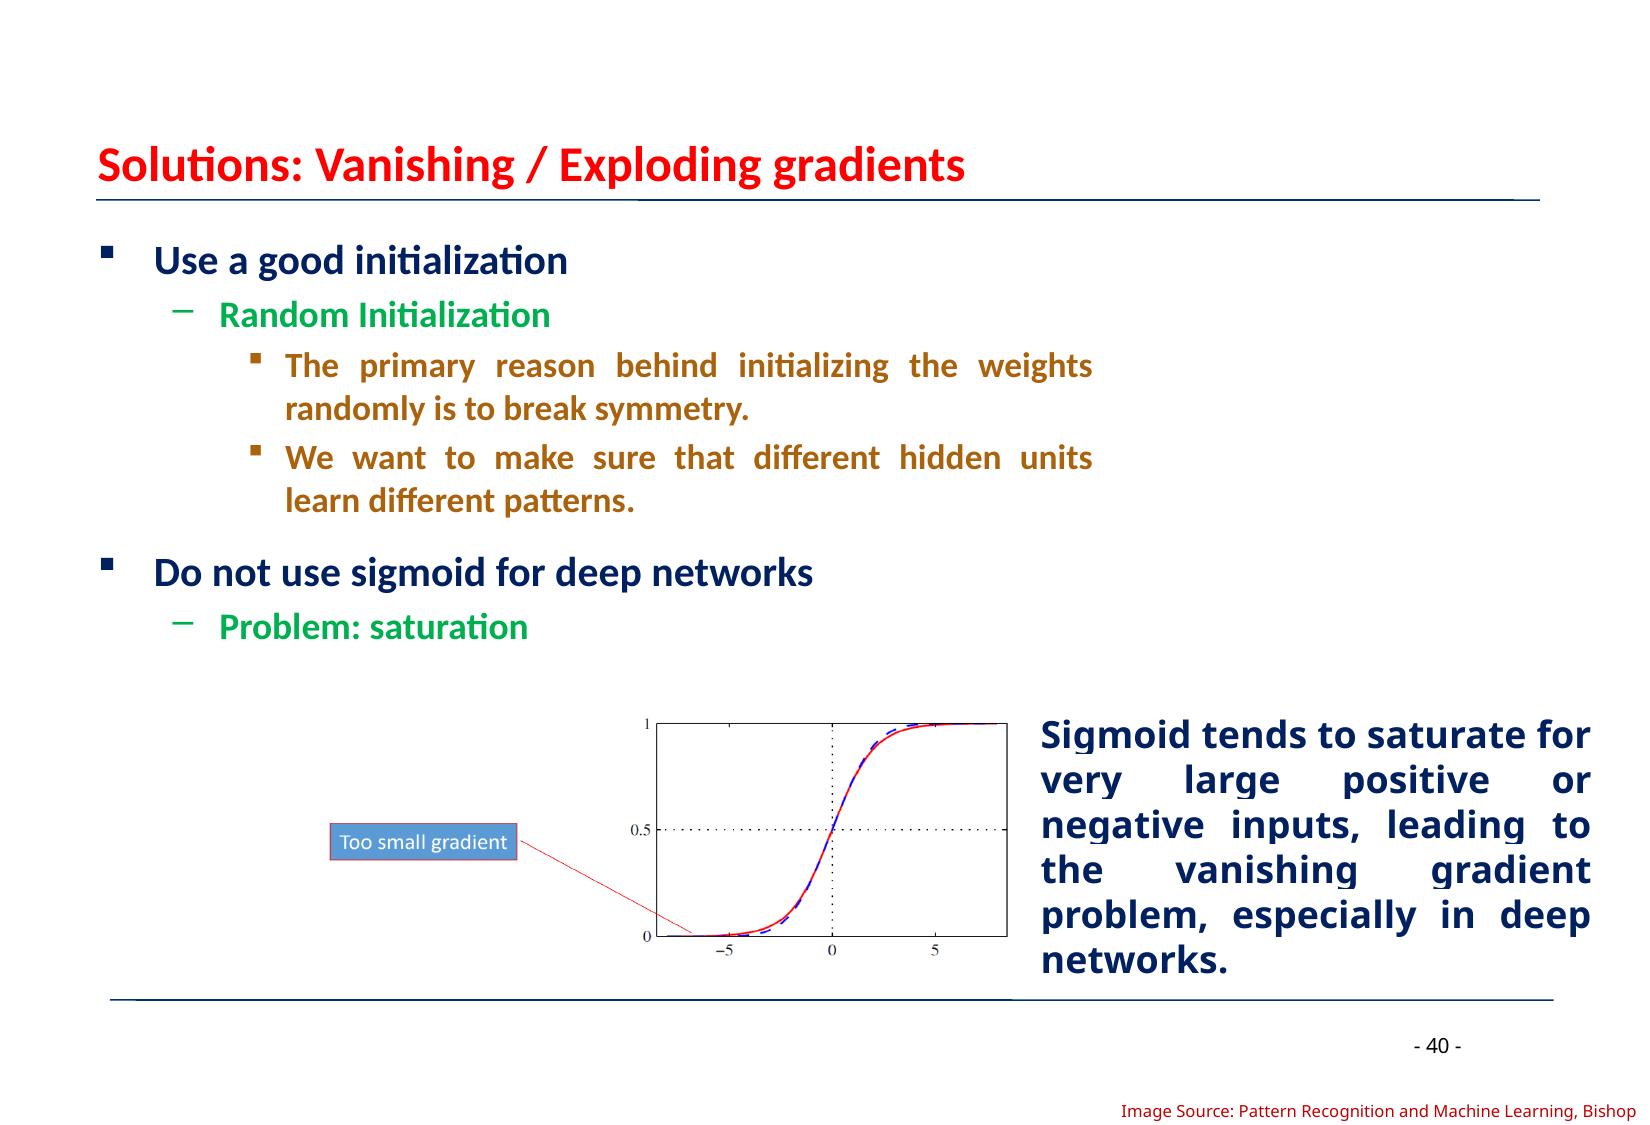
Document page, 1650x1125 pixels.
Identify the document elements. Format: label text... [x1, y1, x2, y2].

text_box Image Source: Pattern Recognition and Machine Learning, Bishop [467, 1093, 1650, 1125]
text_box Sigmoid tends to saturate for very large positive or negative inputs, leading to the vanishing gradient problem, especially in deep networks. [1025, 704, 1607, 989]
picture [316, 656, 1062, 968]
title Solutions: Vanishing / Exploding gradients [82, 124, 1238, 198]
list Use a good initialization Random Initialization The primary reason behind initializing the weights randomly is to break symmetry. We want to make sure that different hidden units learn different patterns. Do not use sigmoid for deep networks Problem: saturation [82, 224, 1109, 968]
